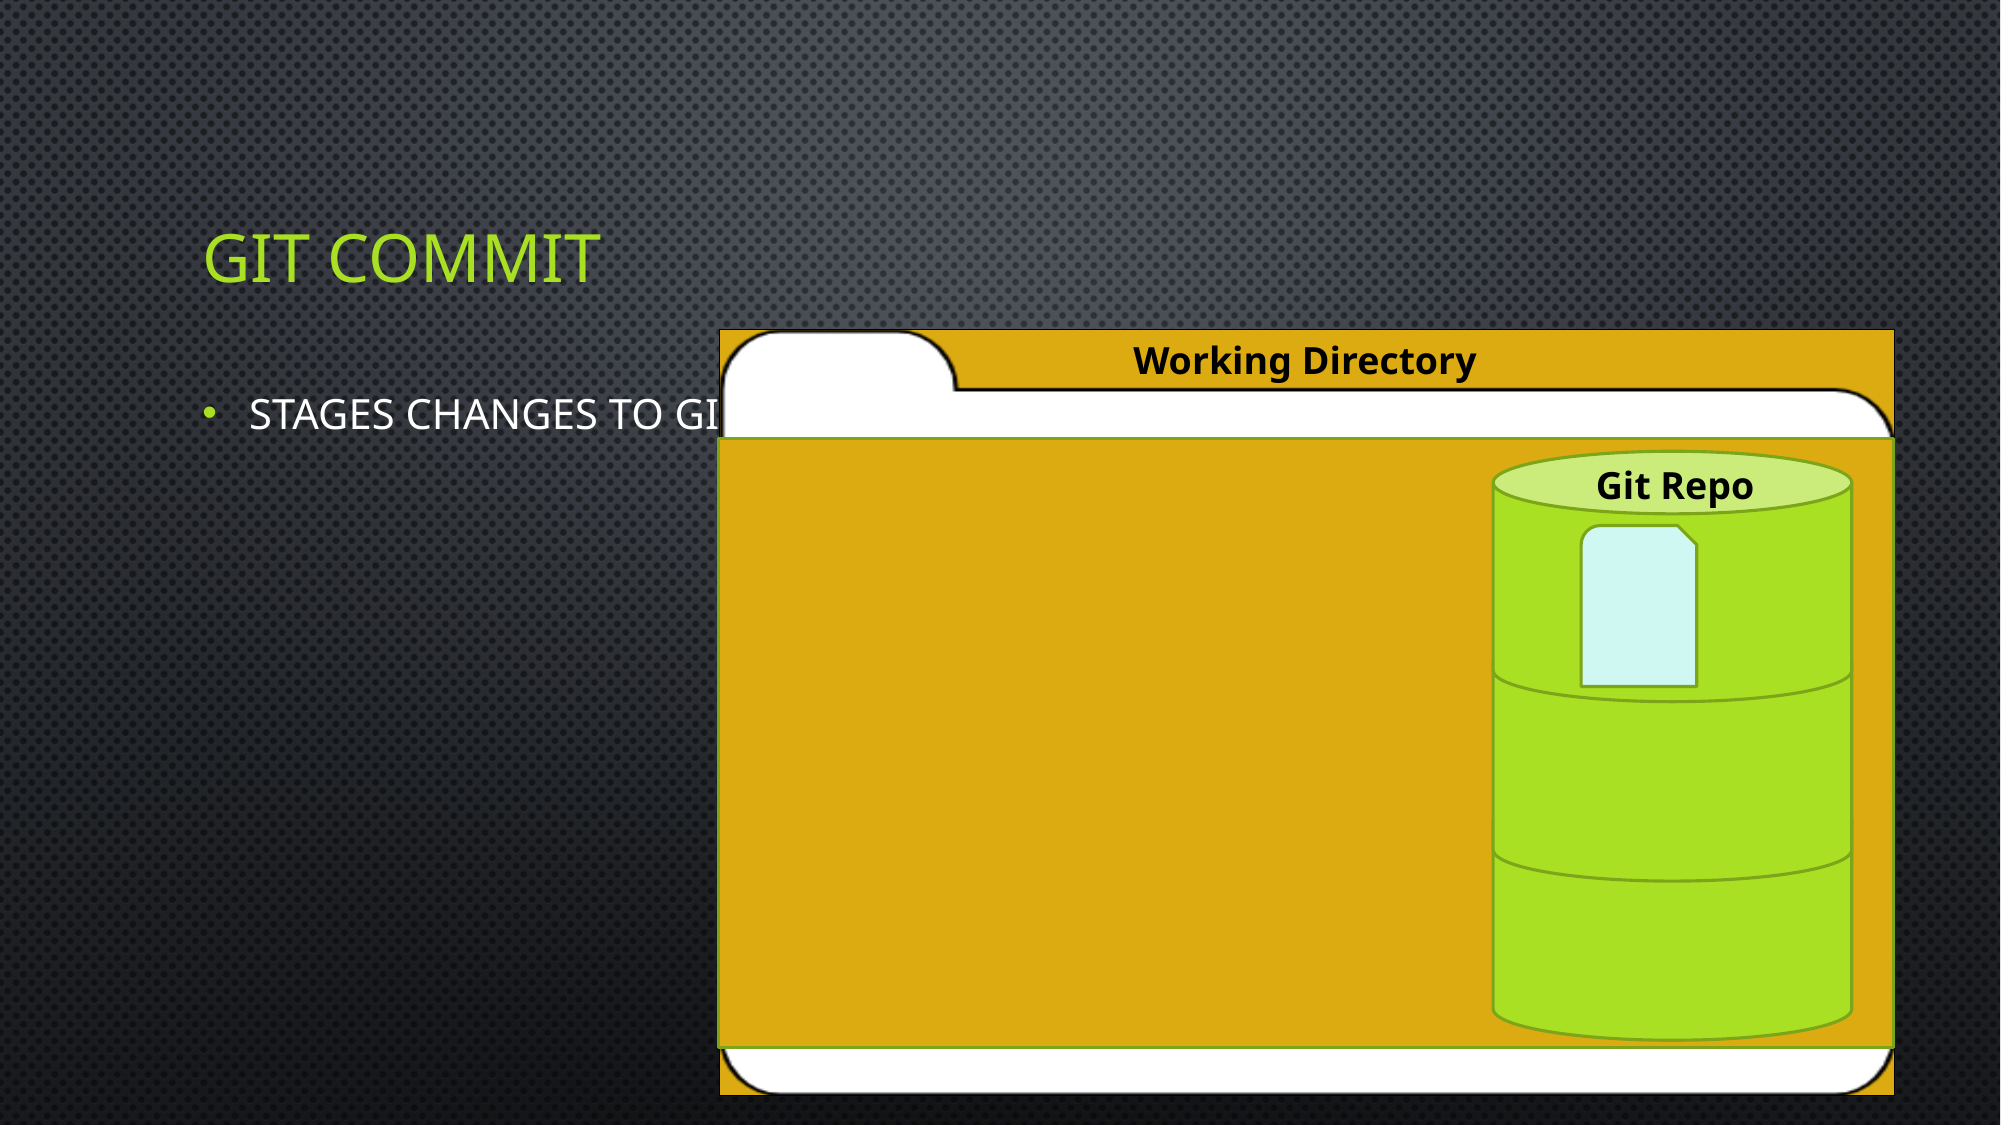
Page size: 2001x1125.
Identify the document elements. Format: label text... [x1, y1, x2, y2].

list Stages changes to GIT [187, 350, 718, 475]
title GIT Commit [187, 99, 1813, 350]
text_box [718, 329, 1895, 1096]
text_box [1492, 451, 1852, 1041]
